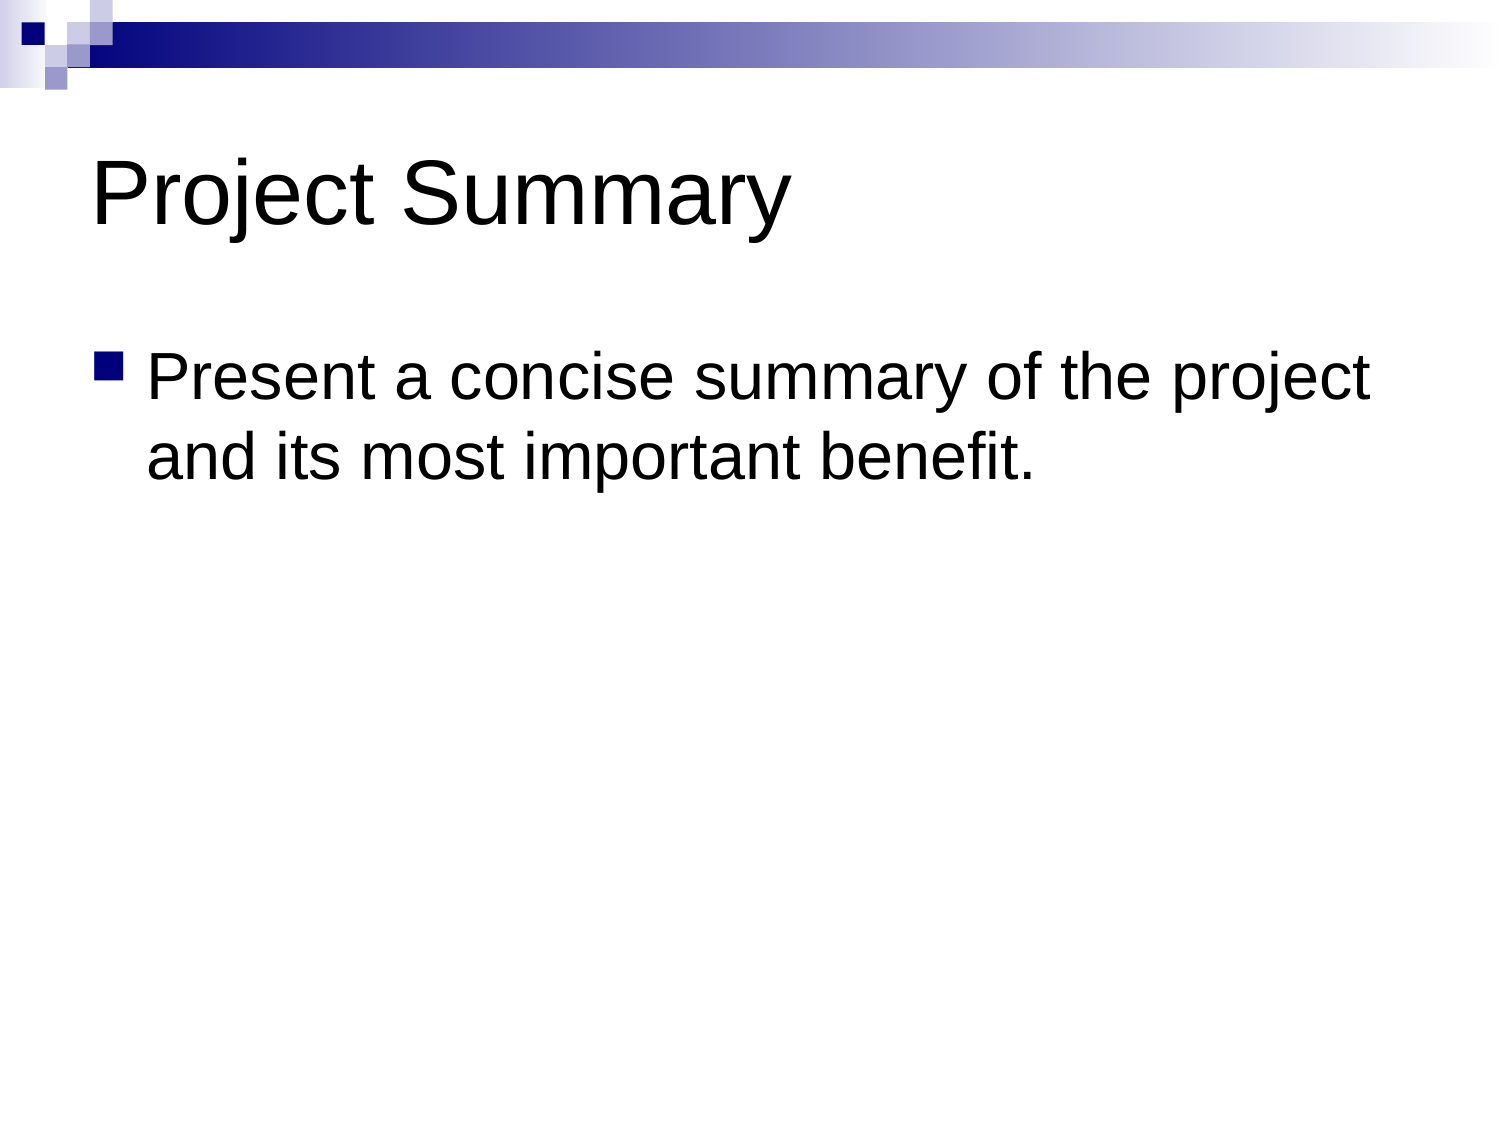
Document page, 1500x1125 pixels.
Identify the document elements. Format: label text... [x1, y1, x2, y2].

list Present a concise summary of the project and its most important benefit. [75, 324, 1425, 963]
title Project Summary [75, 75, 1425, 300]
